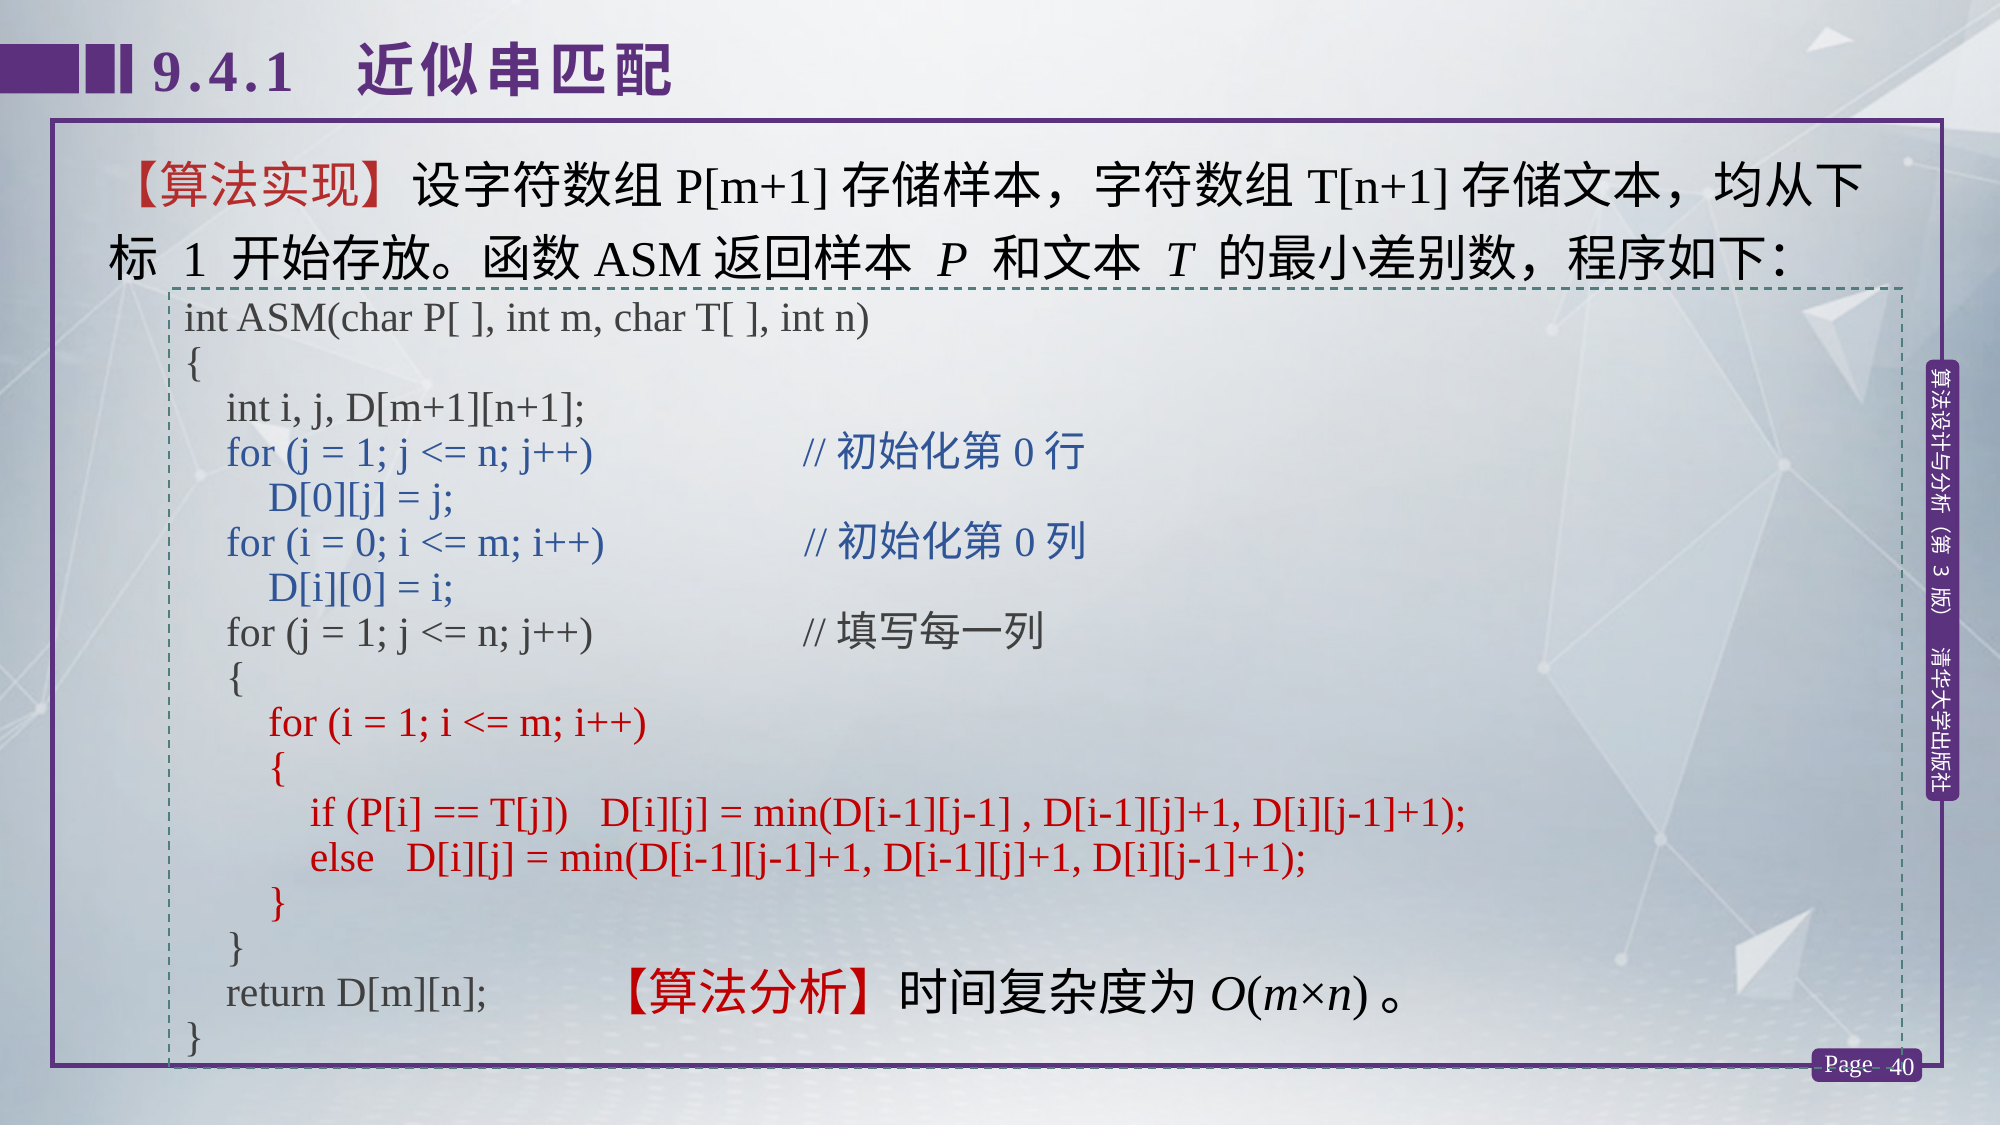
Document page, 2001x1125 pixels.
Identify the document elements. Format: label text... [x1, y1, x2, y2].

picture [0, 0, 2000, 1125]
text_box 【算法实现】设字符数组P[m+1]存储样本，字符数组T[n+1]存储文本，均从下标 1 开始存放。函数ASM返回样本 P 和文本 T 的最小差别数，程序如下： [94, 132, 1880, 294]
text_box int ASM(char P[ ], int m, char T[ ], int n) { int i, j, D[m+1][n+1]; for (j = 1; j <= n; j++) //初始化第0行 D[0][j] = j; for (i = 0; i <= m; i++) //初始化第0列 D[i][0] = i; for (j = 1; j <= n; j++) //填写每一列 { for (i = 1; i <= m; i++) { if (P[i] == T[j]) D[i][j] = min(D[i-1][j-1] , D[i-1][j]+1, D[i][j-1]+1); else D[i][j] = min(D[i-1][j-1]+1, D[i-1][j]+1, D[i][j-1]+1); } } return D[m][n]; } [169, 288, 1903, 1069]
text_box 【算法分析】时间复杂度为O(m×n)。 [583, 953, 1529, 1028]
text_box 9.4.1 近似串匹配 [137, 26, 1435, 111]
